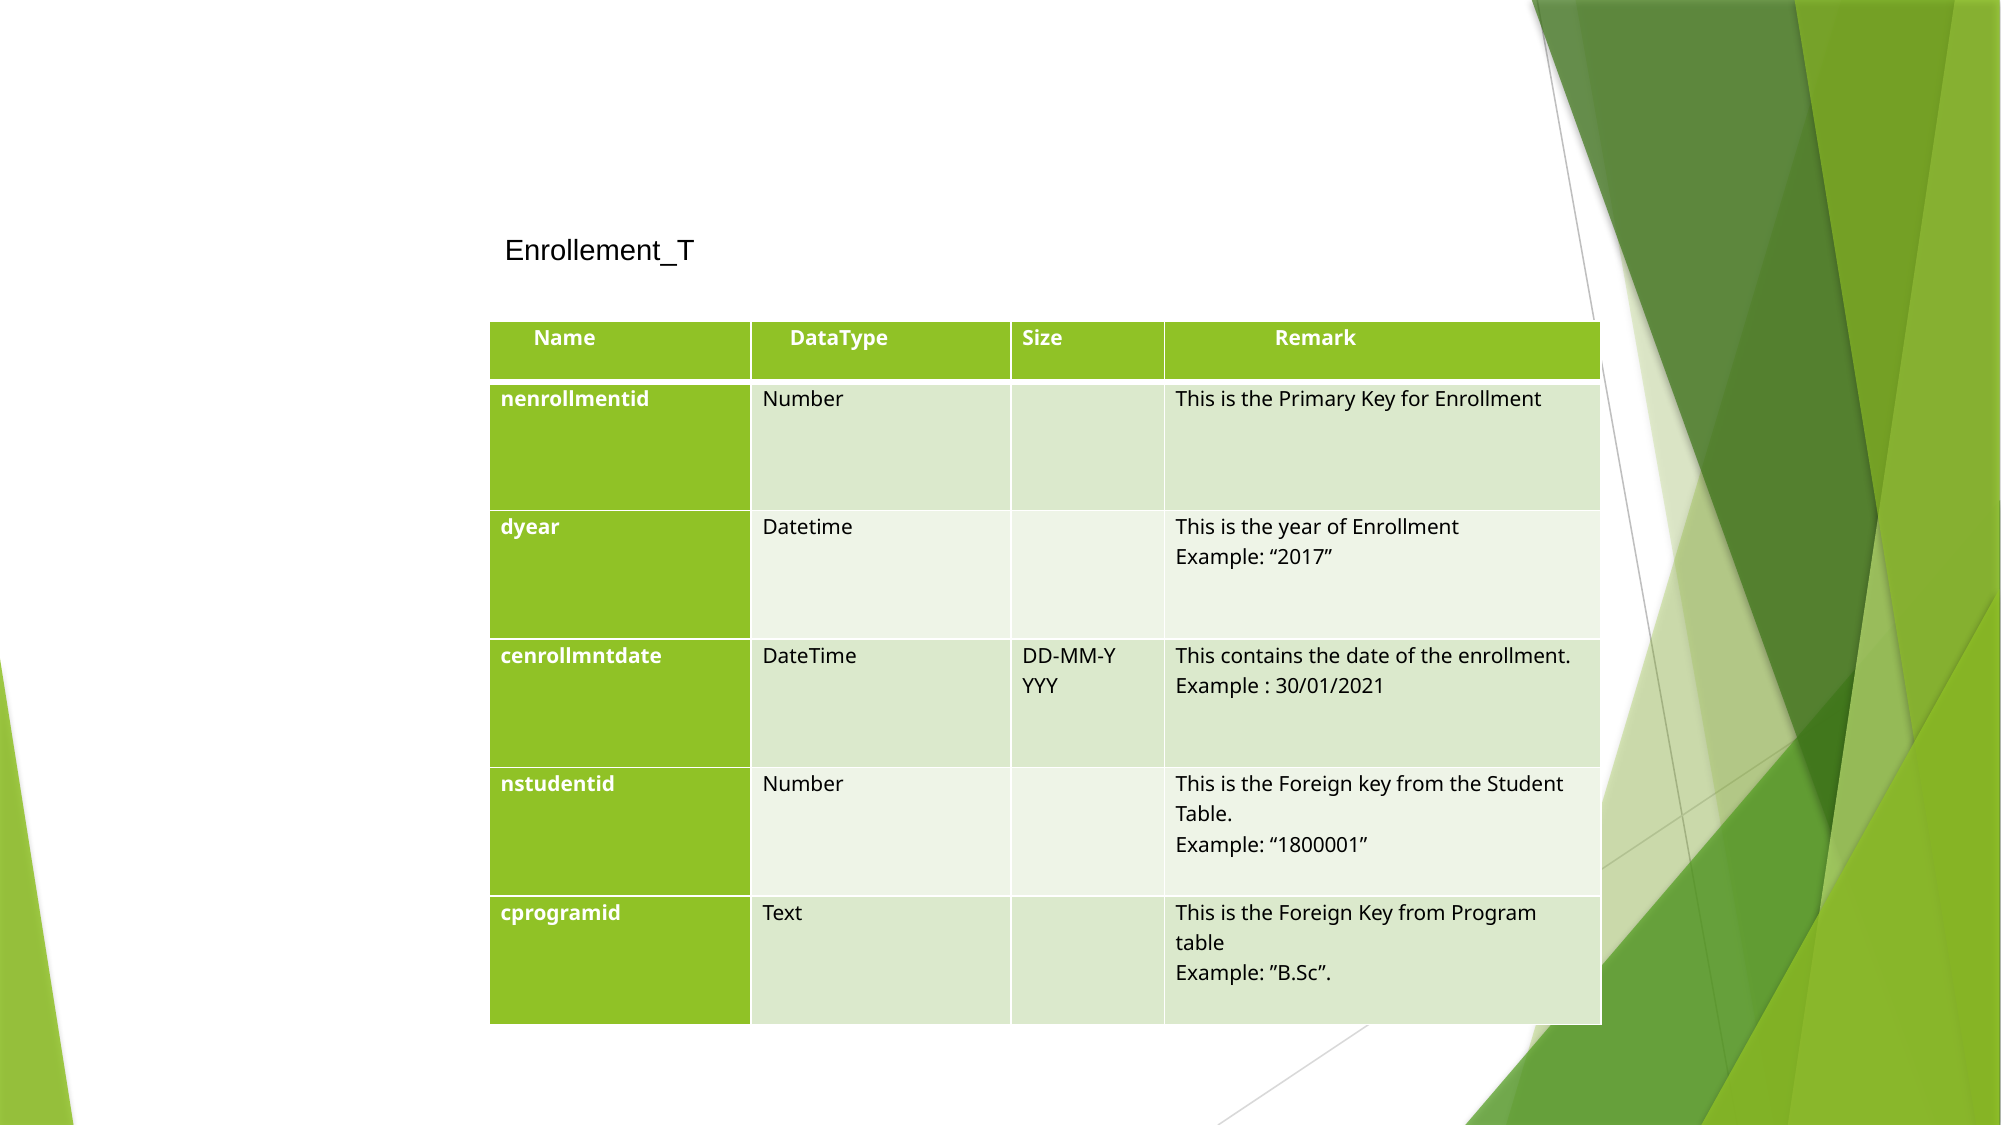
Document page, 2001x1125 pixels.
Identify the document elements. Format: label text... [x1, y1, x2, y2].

table_cell [1012, 897, 1164, 1024]
table_cell [1012, 511, 1164, 638]
text_box Enrollement_T [489, 223, 710, 274]
table_cell This is the Foreign Key from Program table Example: ”B.Sc”. [1165, 897, 1600, 1024]
table_cell Number [752, 385, 1010, 510]
table_cell This is the Foreign key from the Student Table. Example: “1800001” [1165, 768, 1600, 895]
table_cell Text [752, 897, 1010, 1024]
table_cell cenrollmntdate [490, 640, 750, 767]
table_header Remark [1165, 322, 1600, 379]
table_cell cprogramid [490, 897, 750, 1024]
table_cell [1012, 385, 1164, 510]
table_cell DateTime [752, 640, 1010, 767]
table_cell dyear [490, 511, 750, 638]
table_cell This contains the date of the enrollment. Example : 30/01/2021 [1165, 640, 1600, 767]
table_cell This is the year of Enrollment Example: “2017” [1165, 511, 1600, 638]
table_header Size [1012, 322, 1164, 379]
table_cell Datetime [752, 511, 1010, 638]
table_cell nstudentid [490, 768, 750, 895]
table_header DataType [752, 322, 1010, 379]
table_cell [1012, 768, 1164, 895]
table_cell nenrollmentid [490, 385, 750, 510]
table_cell DD-MM-Y YYY [1012, 640, 1164, 767]
table_cell This is the Primary Key for Enrollment [1165, 385, 1600, 510]
table_cell Number [752, 768, 1010, 895]
table_header Name [490, 322, 750, 379]
